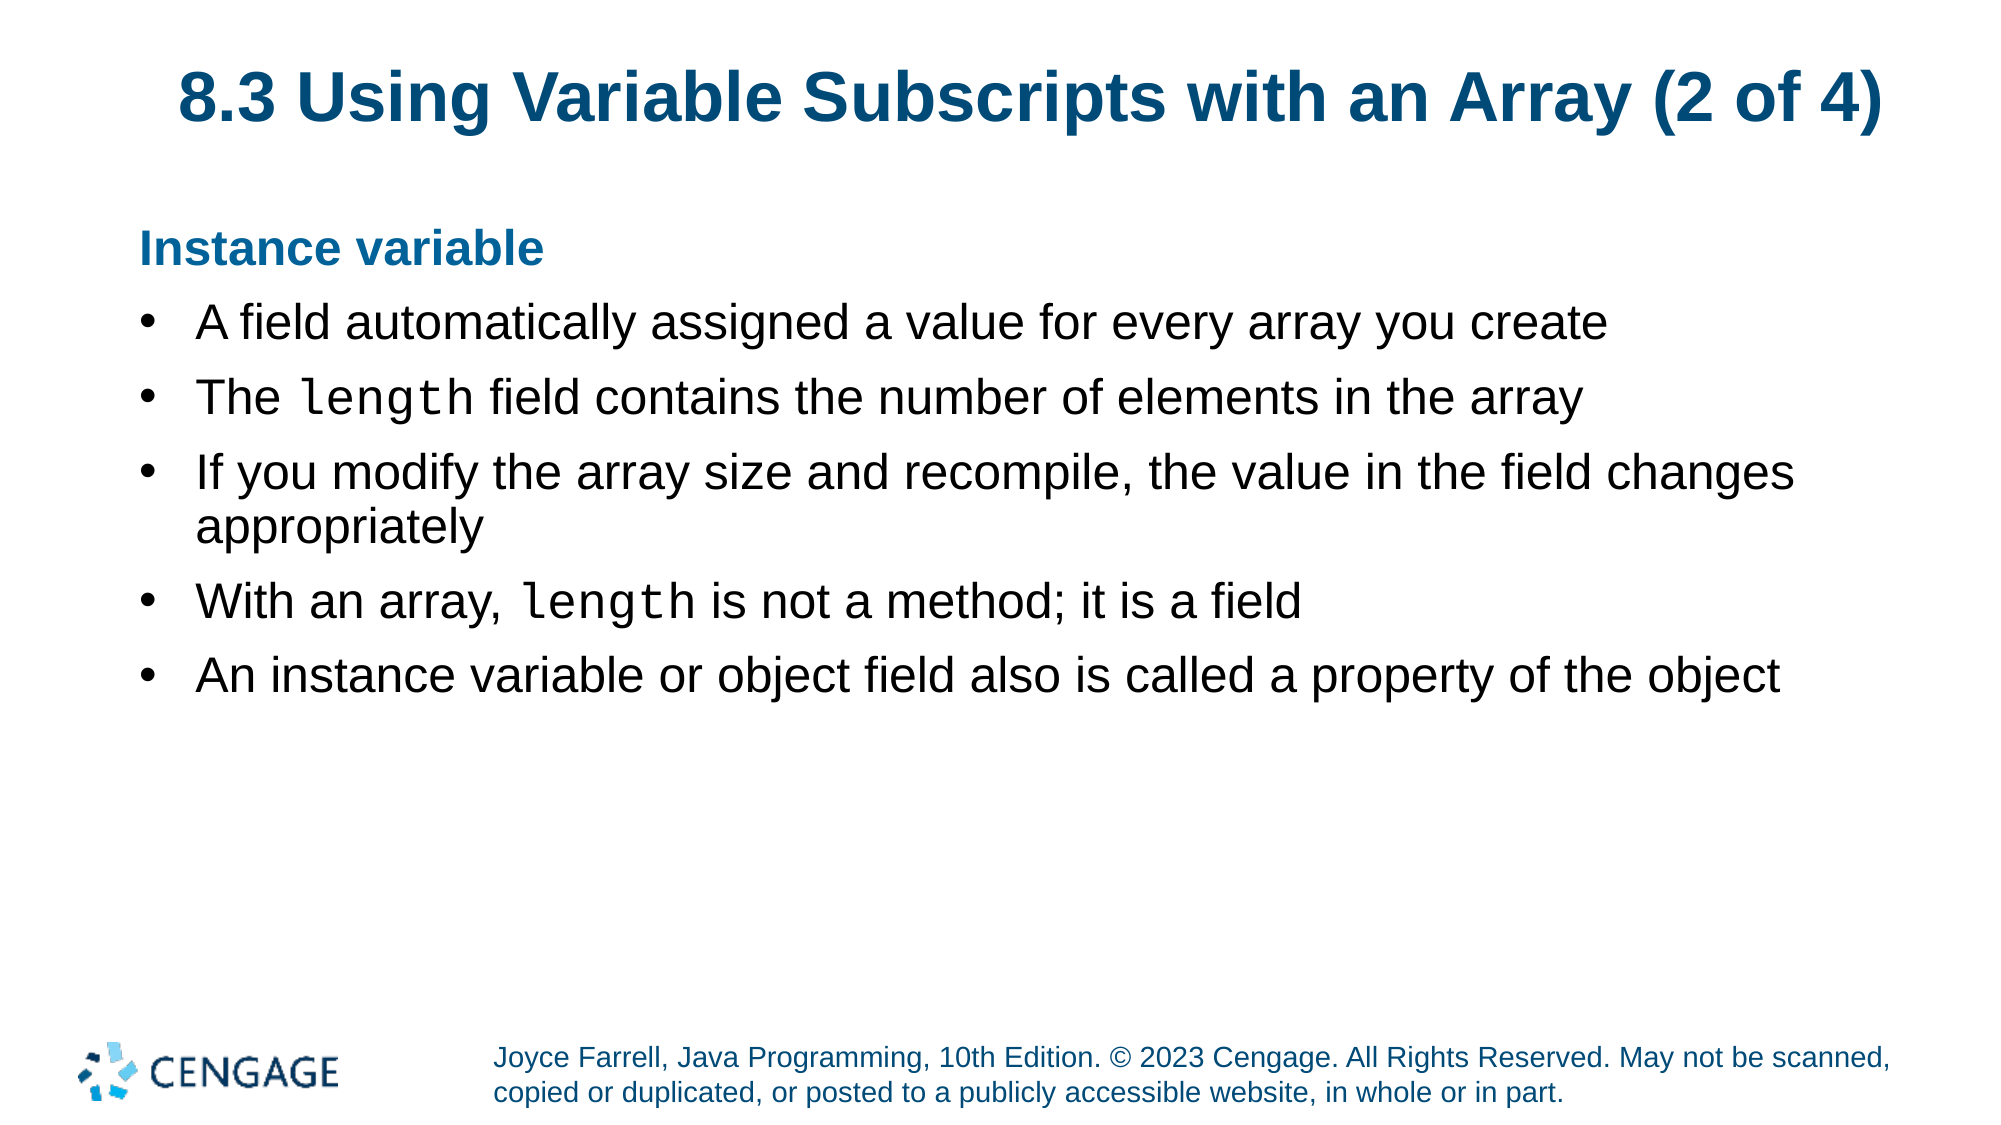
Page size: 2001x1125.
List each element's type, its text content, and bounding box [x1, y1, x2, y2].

list Instance variable A field automatically assigned a value for every array you create The length field contains the number of elements in the array If you modify the array size and recompile, the value in the field changes appropriately With an array, length is not a method; it is a field An instance variable or object field also is called a property of the object [139, 211, 1897, 824]
picture [78, 1042, 338, 1101]
title 8.3 Using Variable Subscripts with an Array (2 of 4) [137, 59, 1928, 171]
